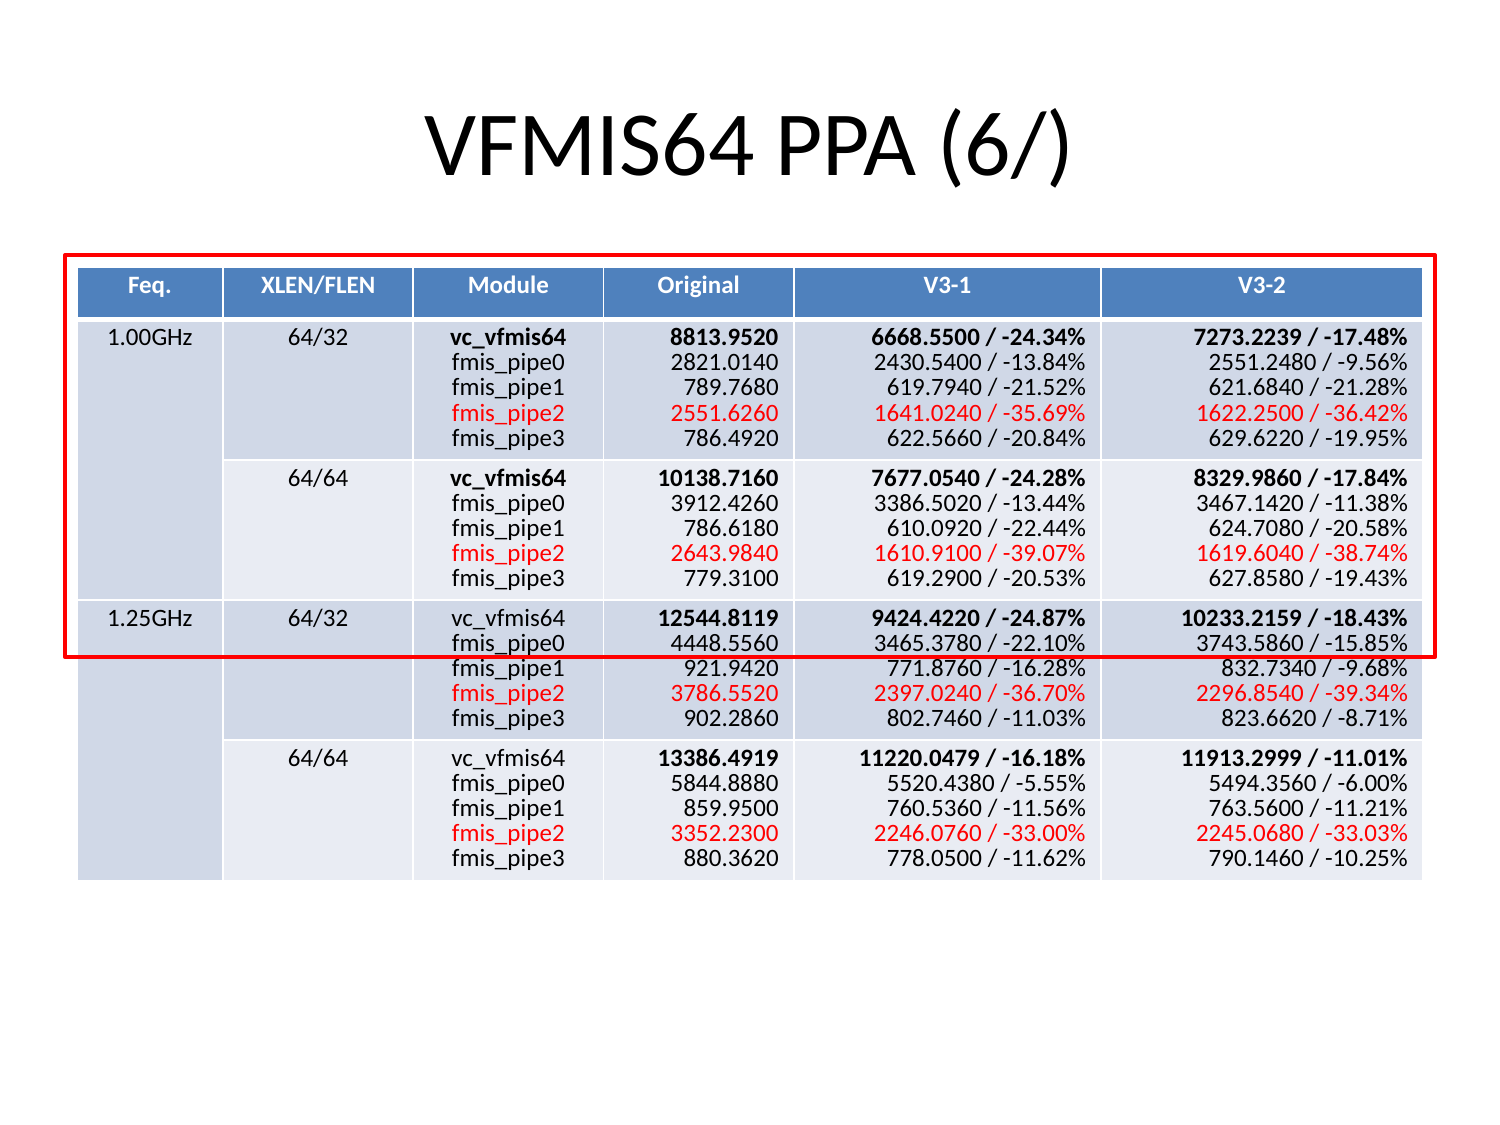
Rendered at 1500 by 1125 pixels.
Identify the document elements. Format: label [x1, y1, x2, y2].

table_cell [604, 659, 793, 739]
table_cell [1102, 741, 1422, 880]
table_cell [604, 741, 793, 880]
table_cell [414, 741, 603, 880]
table_cell [1102, 659, 1422, 739]
title [75, 45, 1425, 233]
table_cell [224, 659, 412, 739]
table_cell [78, 659, 222, 880]
table_cell [224, 741, 412, 880]
table_cell [414, 659, 603, 739]
table_cell [795, 741, 1100, 880]
table_cell [795, 659, 1100, 739]
text_box [63, 253, 1437, 659]
